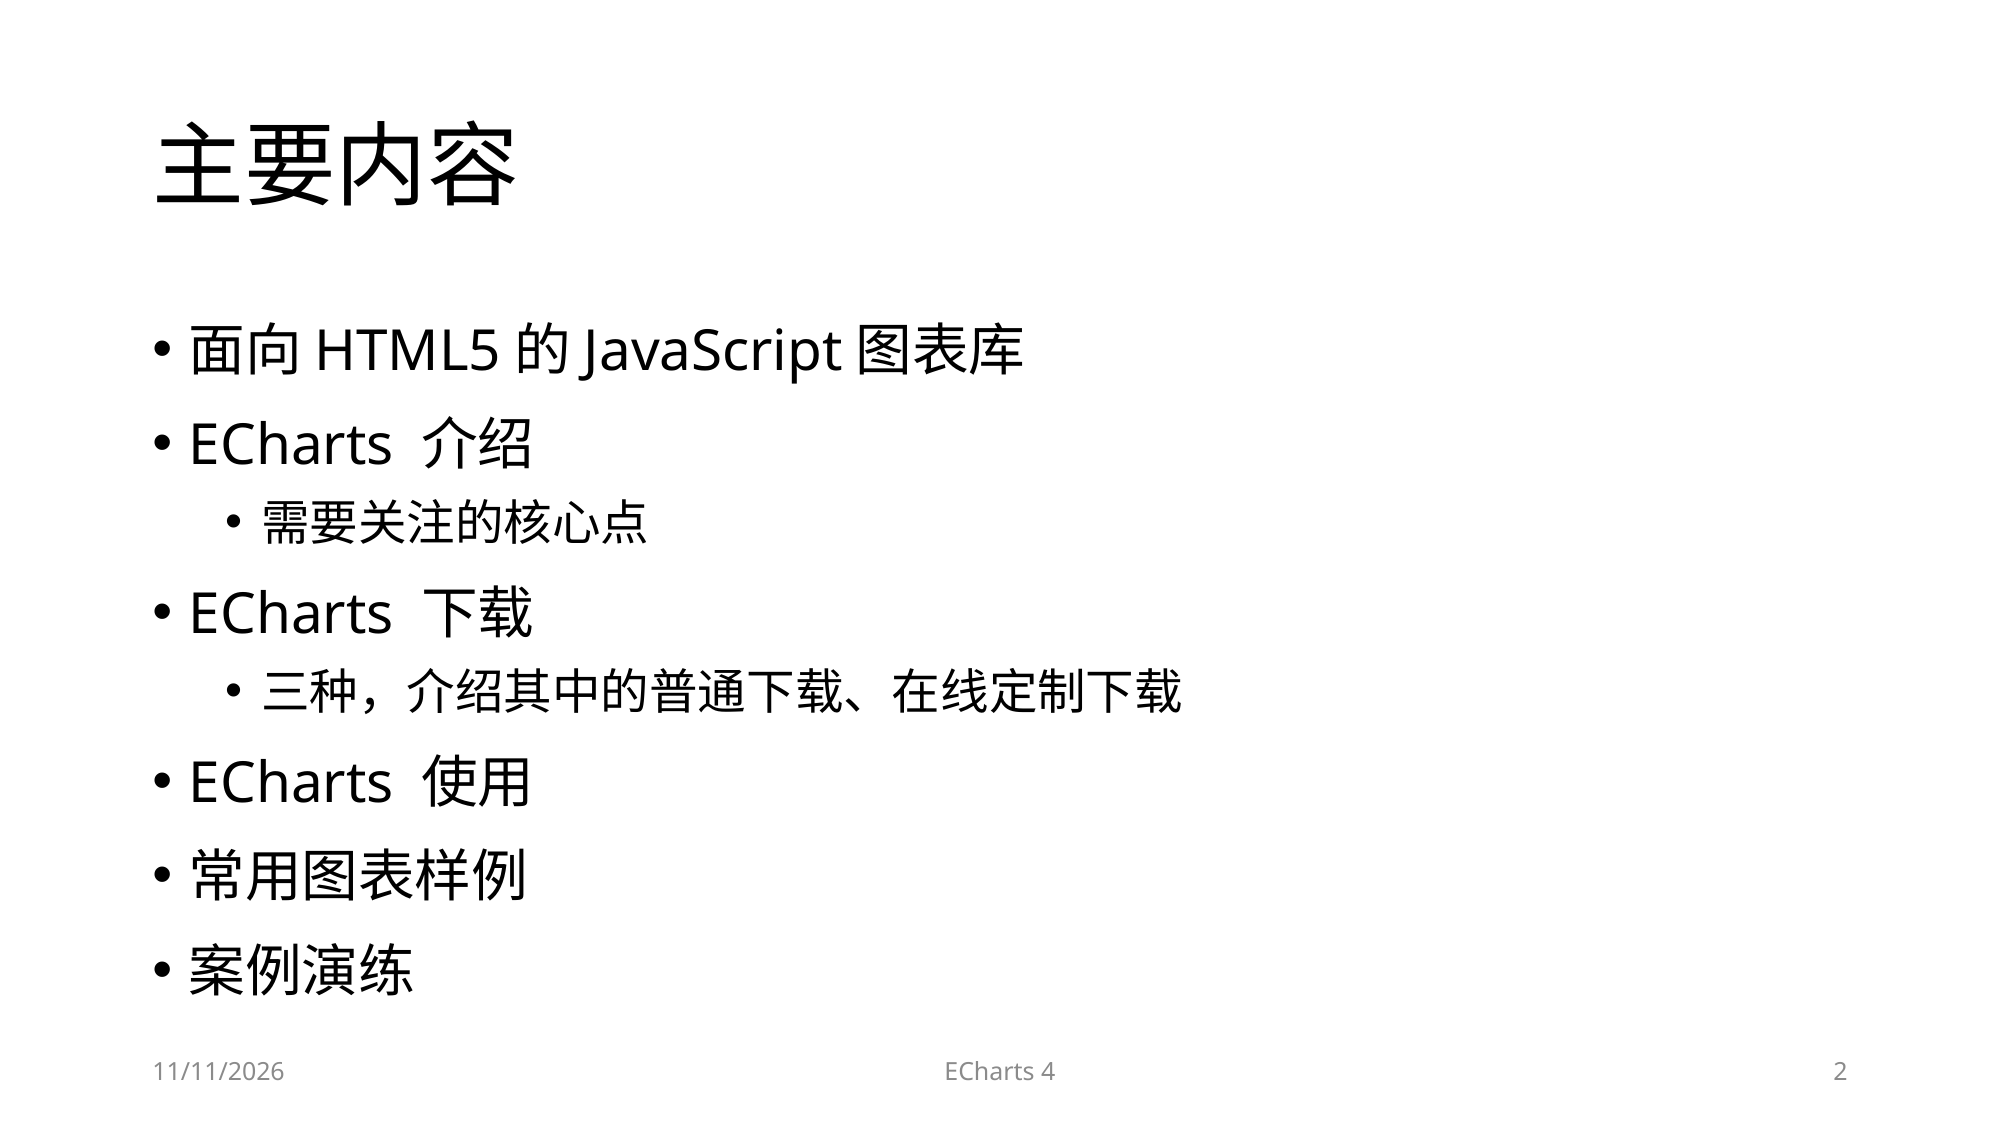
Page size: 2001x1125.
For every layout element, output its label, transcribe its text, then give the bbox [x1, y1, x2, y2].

slide_number 2 [1412, 1042, 1863, 1103]
title 主要内容 [137, 59, 1863, 278]
footer ECharts 4 [662, 1042, 1338, 1103]
list 面向HTML5的JavaScript图表库 ECharts 介绍 需要关注的核心点 ECharts 下载 三种，介绍其中的普通下载、在线定制下载 ECharts 使用 常用图表样例 案例演练 [137, 299, 1863, 1014]
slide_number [137, 1042, 588, 1103]
